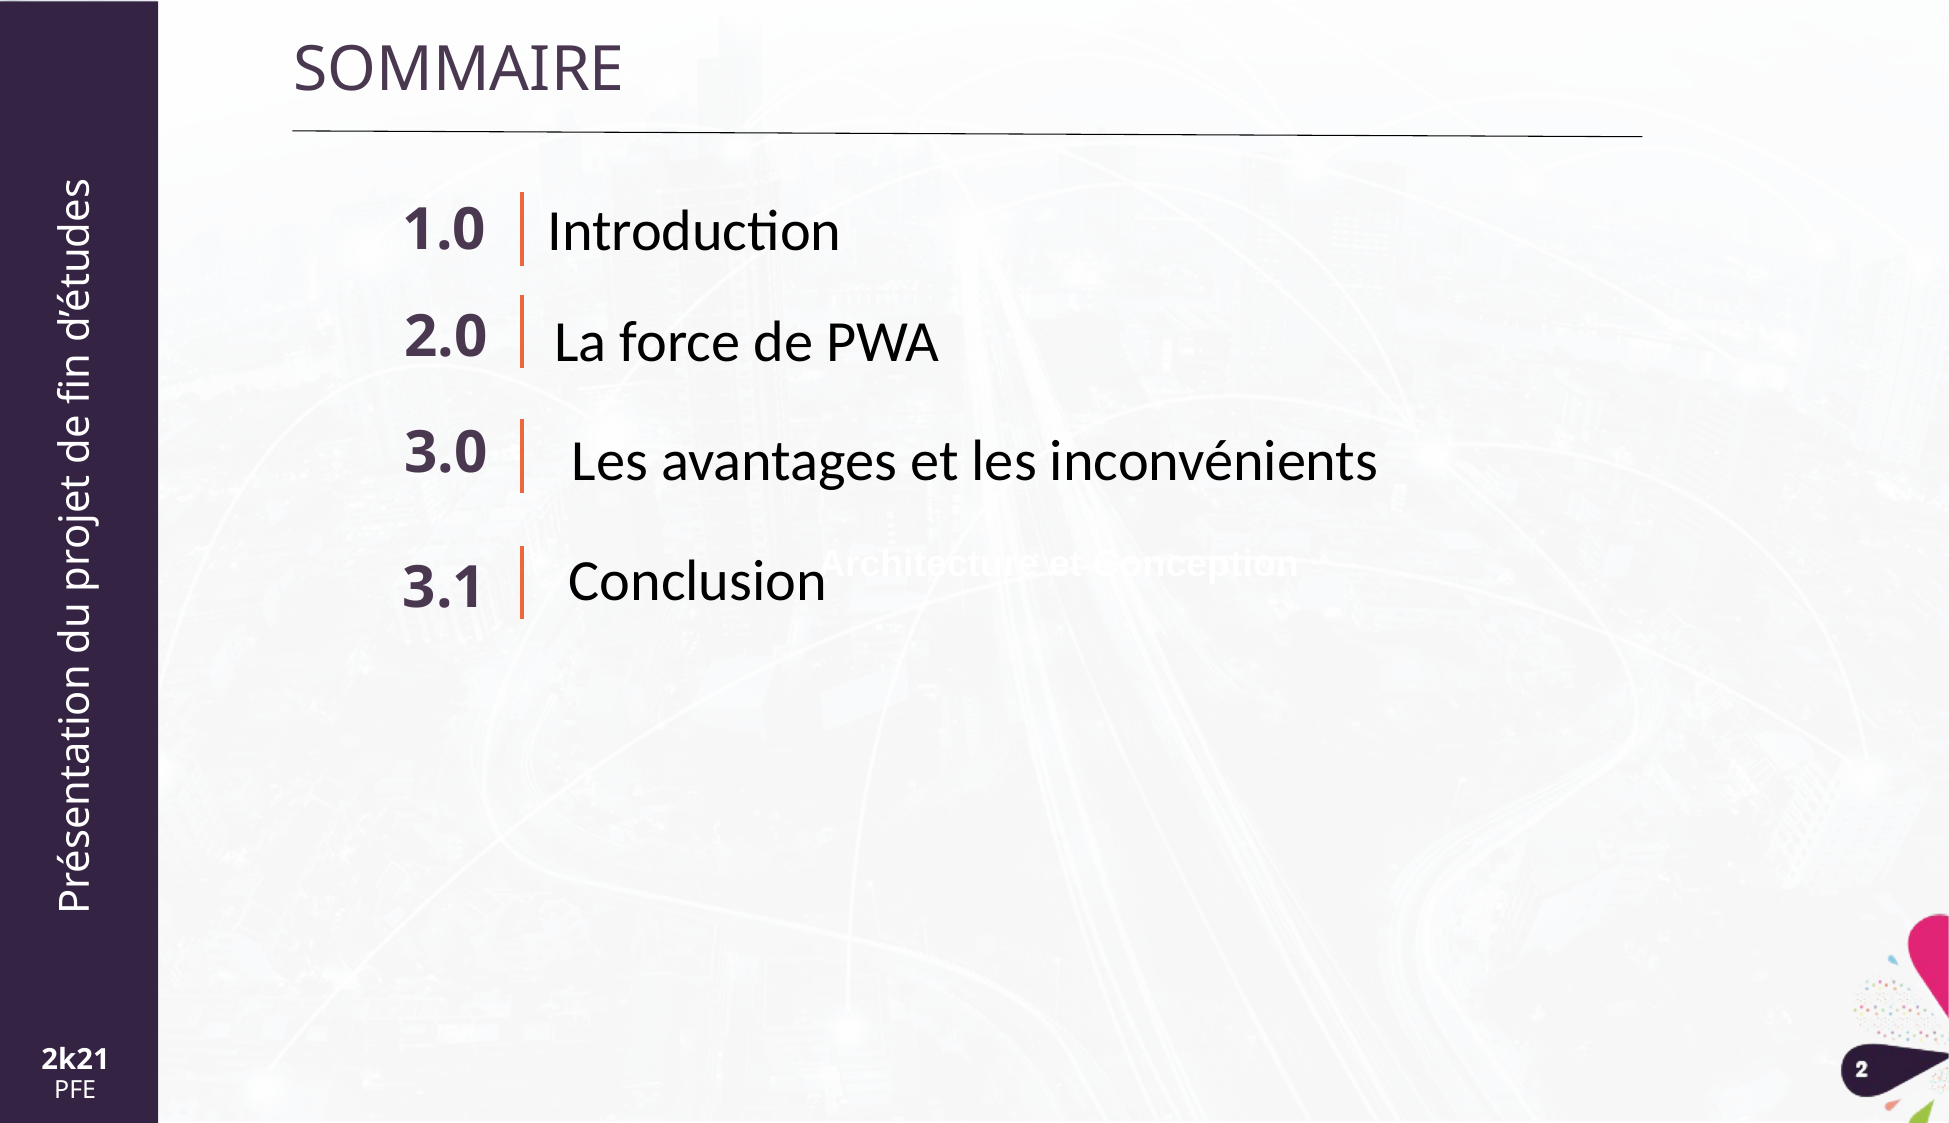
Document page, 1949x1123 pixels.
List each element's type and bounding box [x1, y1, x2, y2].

text_box [292, 130, 1643, 137]
picture [0, 0, 1949, 1123]
